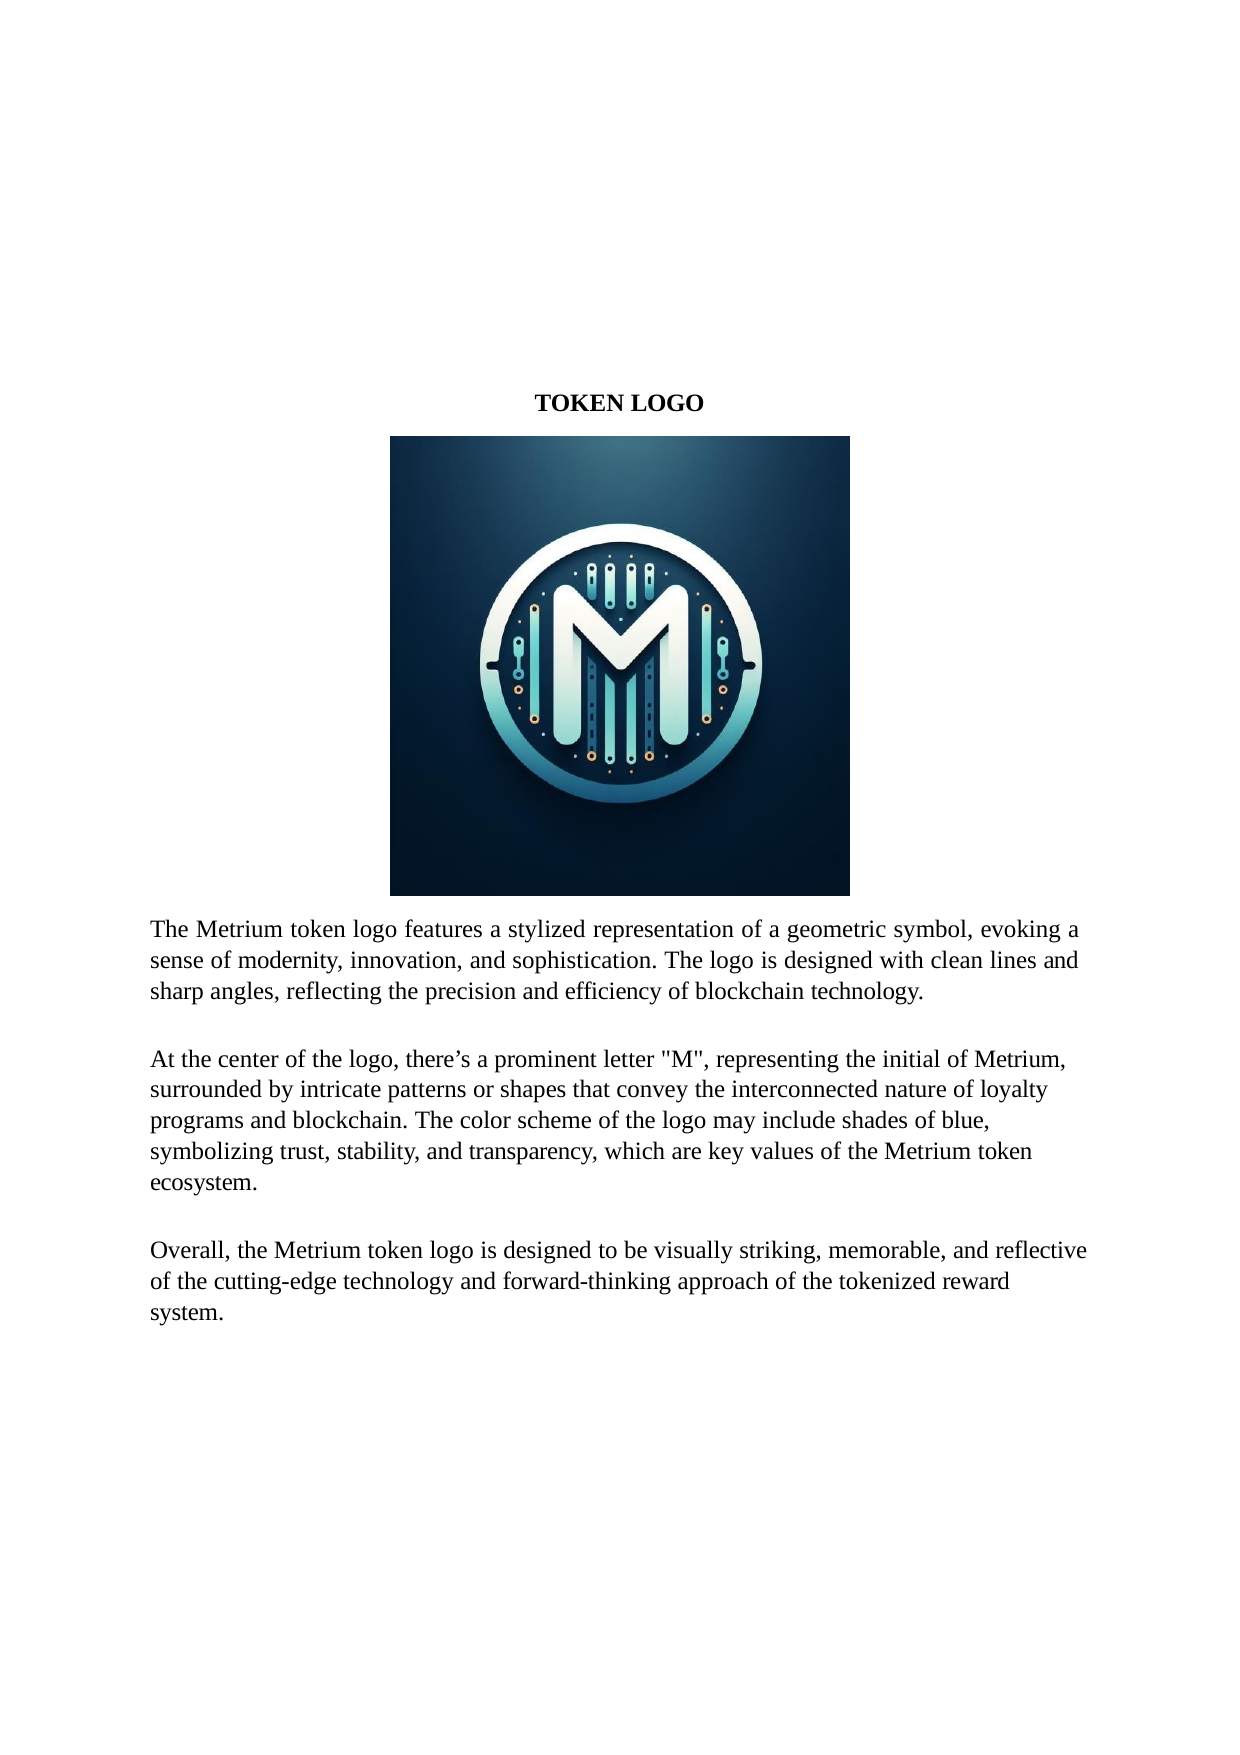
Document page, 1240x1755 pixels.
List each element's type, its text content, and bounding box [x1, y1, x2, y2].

text_box TOKEN LOGO [532, 384, 708, 417]
text_box The Metrium token logo features a stylized representation of a geometric symbol, evoking a sense of modernity, innovation, and sophistication. The logo is designed with clean lines and sharp angles, reflecting the precision and efficiency of blockchain technology. At the center of the logo, there’s a prominent letter "M", representing the initial of Metrium, surrounded by intricate patterns or shapes that convey the interconnected nature of loyalty programs and blockchain. The color scheme of the logo may include shades of blue, symbolizing trust, stability, and transparency, which are key values of the Metrium token ecosystem. Overall, the Metrium token logo is designed to be visually striking, memorable, and reflective of the cutting-edge technology and forward-thinking approach of the tokenized reward system. [147, 910, 1093, 1326]
picture [390, 435, 851, 896]
